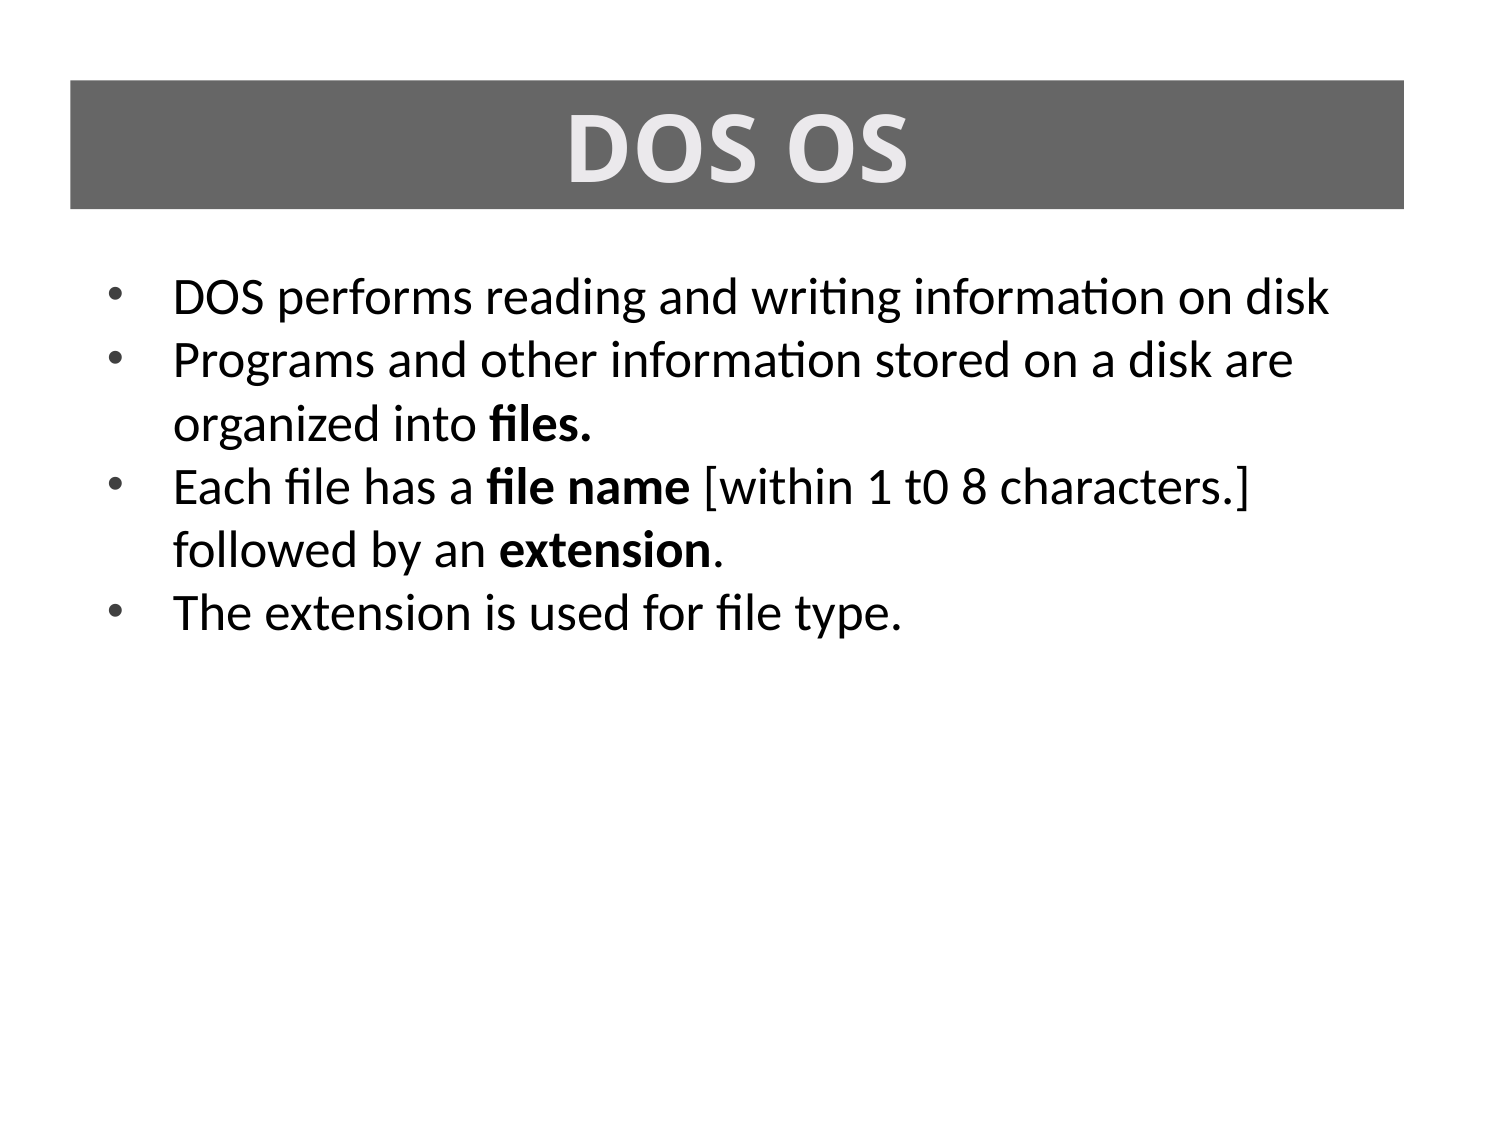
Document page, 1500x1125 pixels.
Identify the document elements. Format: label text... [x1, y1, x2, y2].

title DOS OS [70, 80, 1404, 210]
list DOS performs reading and writing information on disk Programs and other information stored on a disk are organized into files. Each file has a file name [within 1 t0 8 characters.] followed by an extension. The extension is used for file type. [92, 254, 1383, 812]
